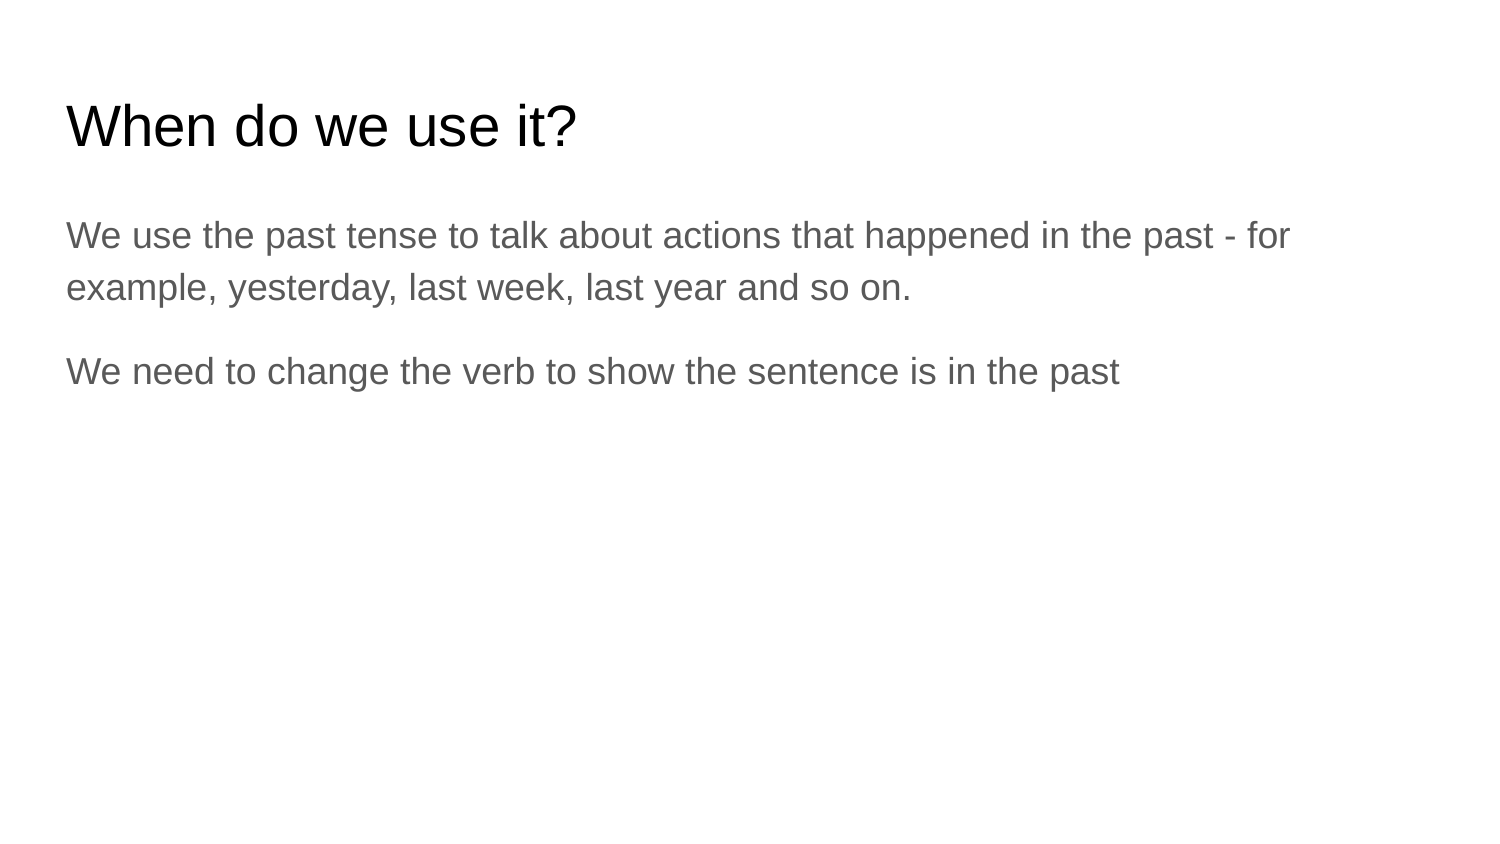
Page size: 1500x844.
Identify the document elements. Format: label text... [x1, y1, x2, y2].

title When do we use it? [51, 72, 1449, 167]
list We use the past tense to talk about actions that happened in the past - for example, yesterday, last week, last year and so on. We need to change the verb to show the sentence is in the past [51, 189, 1449, 750]
